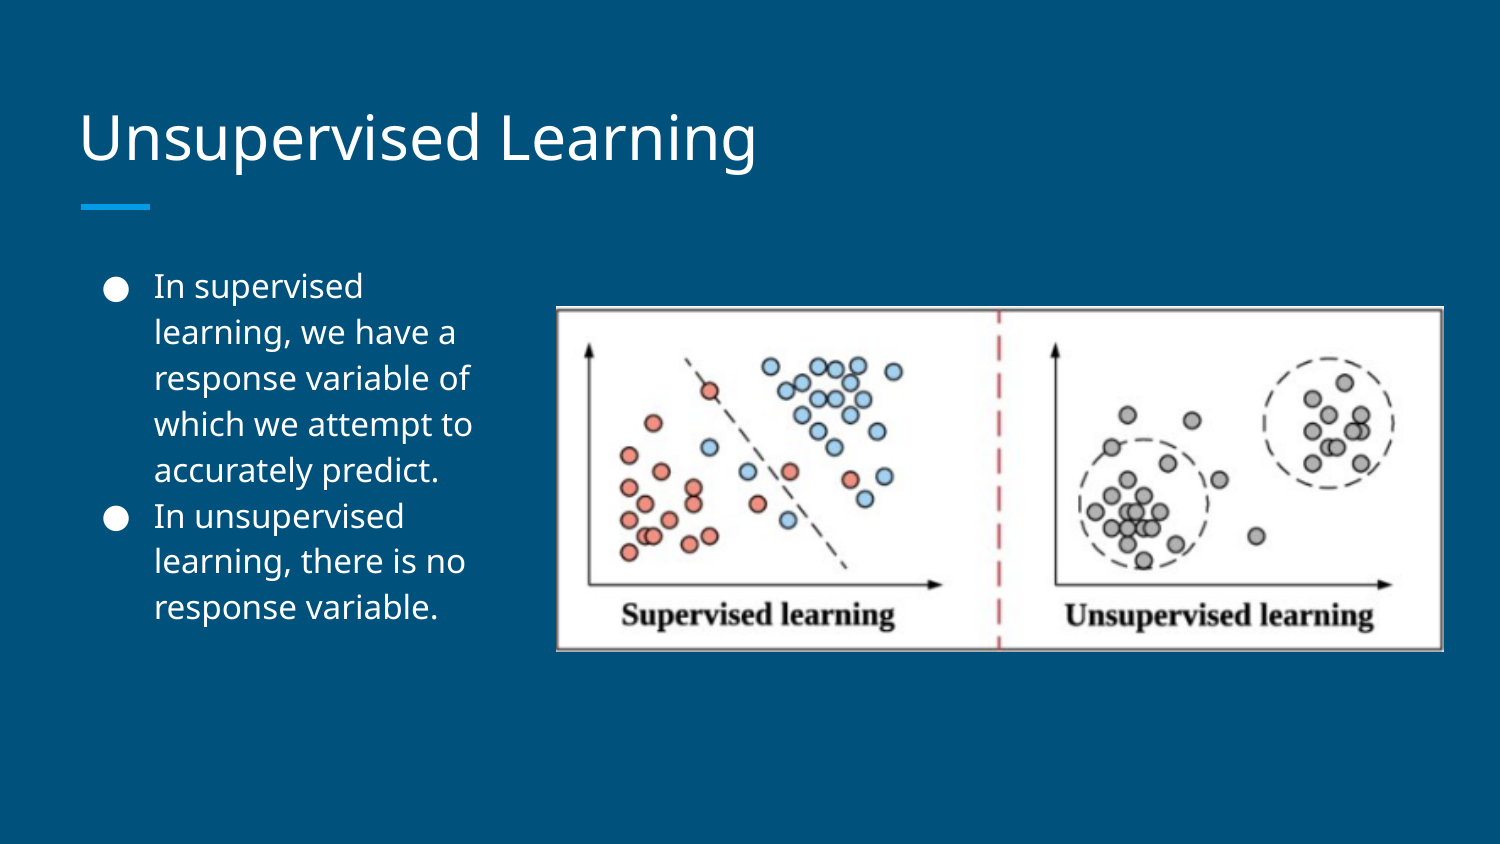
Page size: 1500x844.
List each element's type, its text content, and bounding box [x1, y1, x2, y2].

title Unsupervised Learning [63, 75, 1437, 188]
list In supervised learning, we have a response variable of which we attempt to accurately predict. In unsupervised learning, there is no response variable. [63, 244, 515, 750]
picture [557, 307, 1443, 651]
